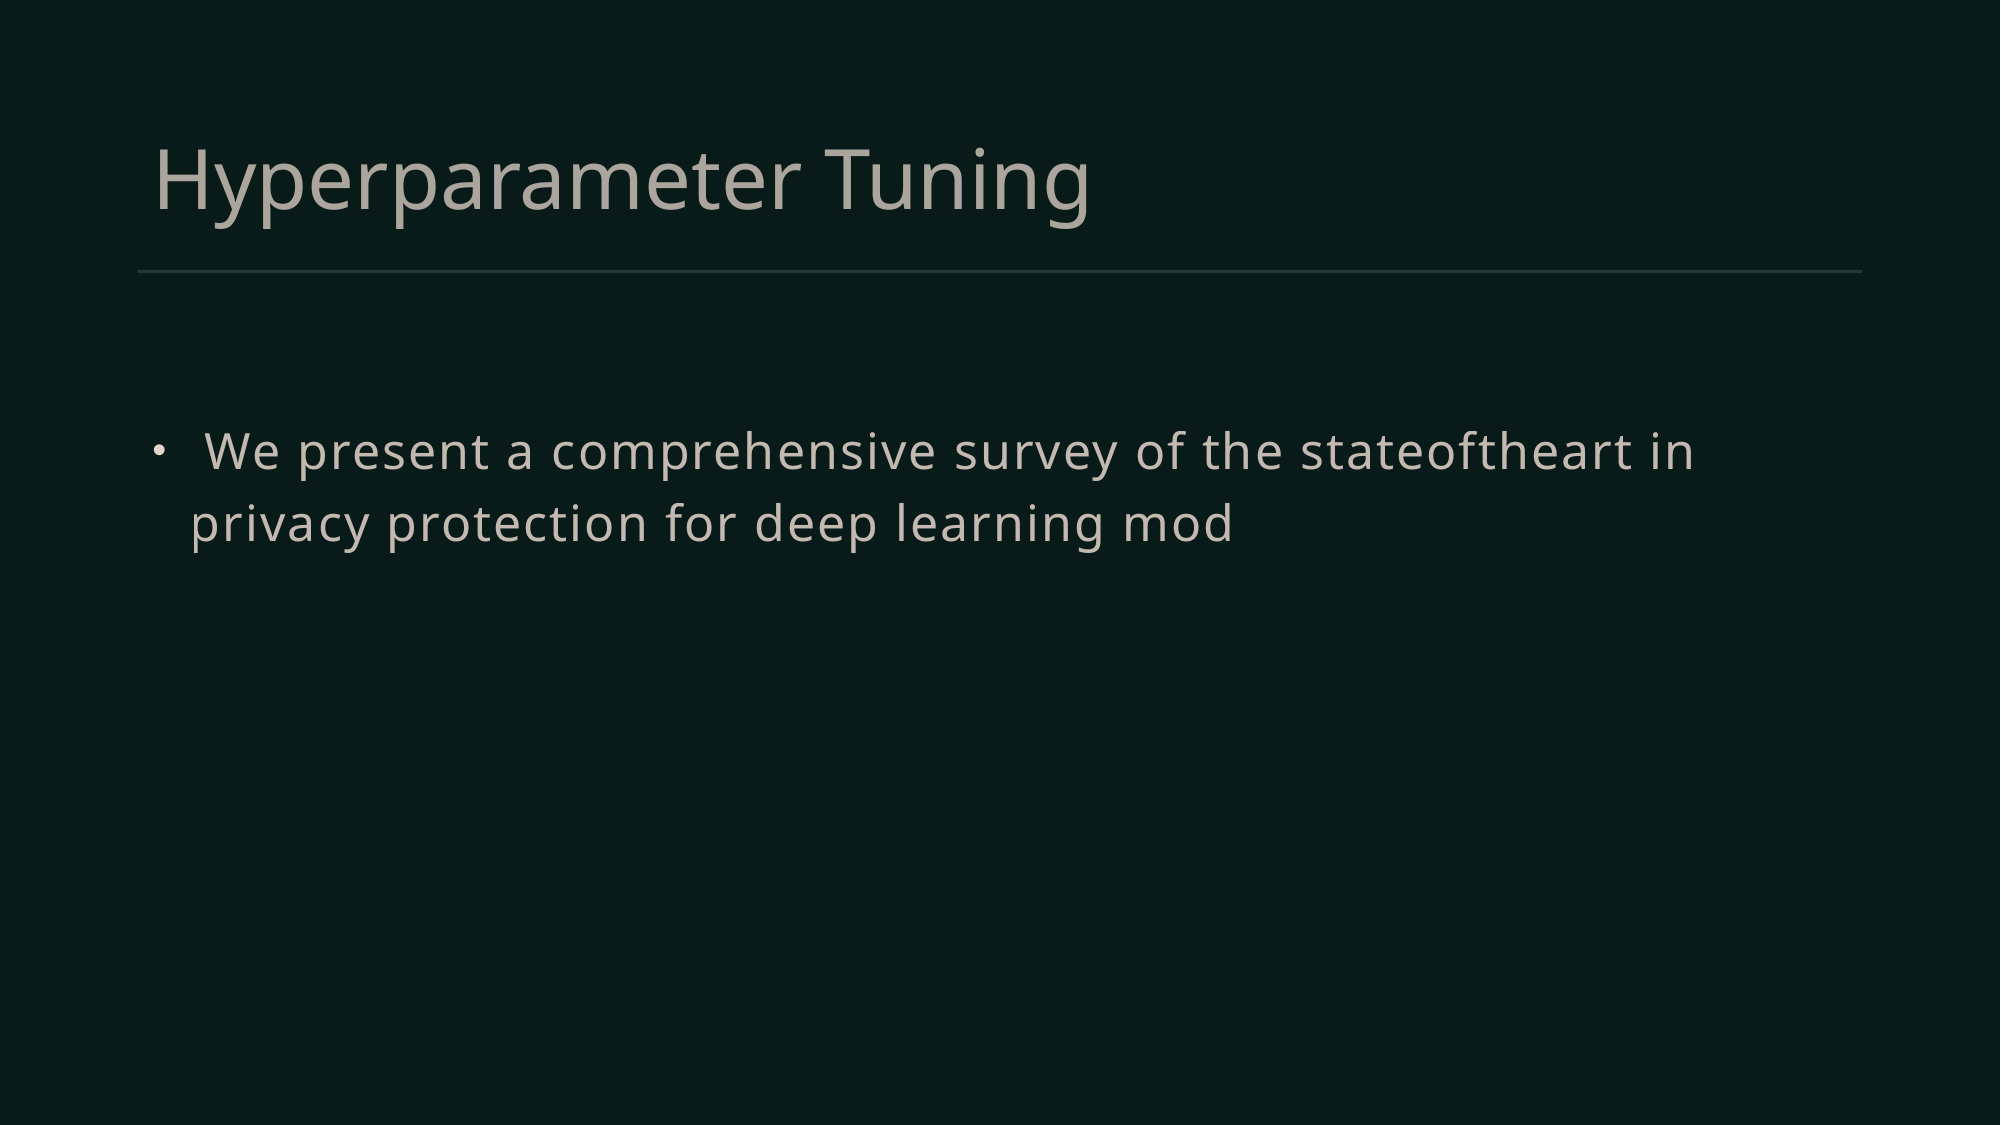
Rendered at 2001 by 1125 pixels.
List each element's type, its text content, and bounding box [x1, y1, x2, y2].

list We present a comprehensive survey of the stateoftheart in data privacy protection for deep learning models. [137, 399, 1863, 982]
title Hyperparameter Tuning [137, 108, 1863, 244]
